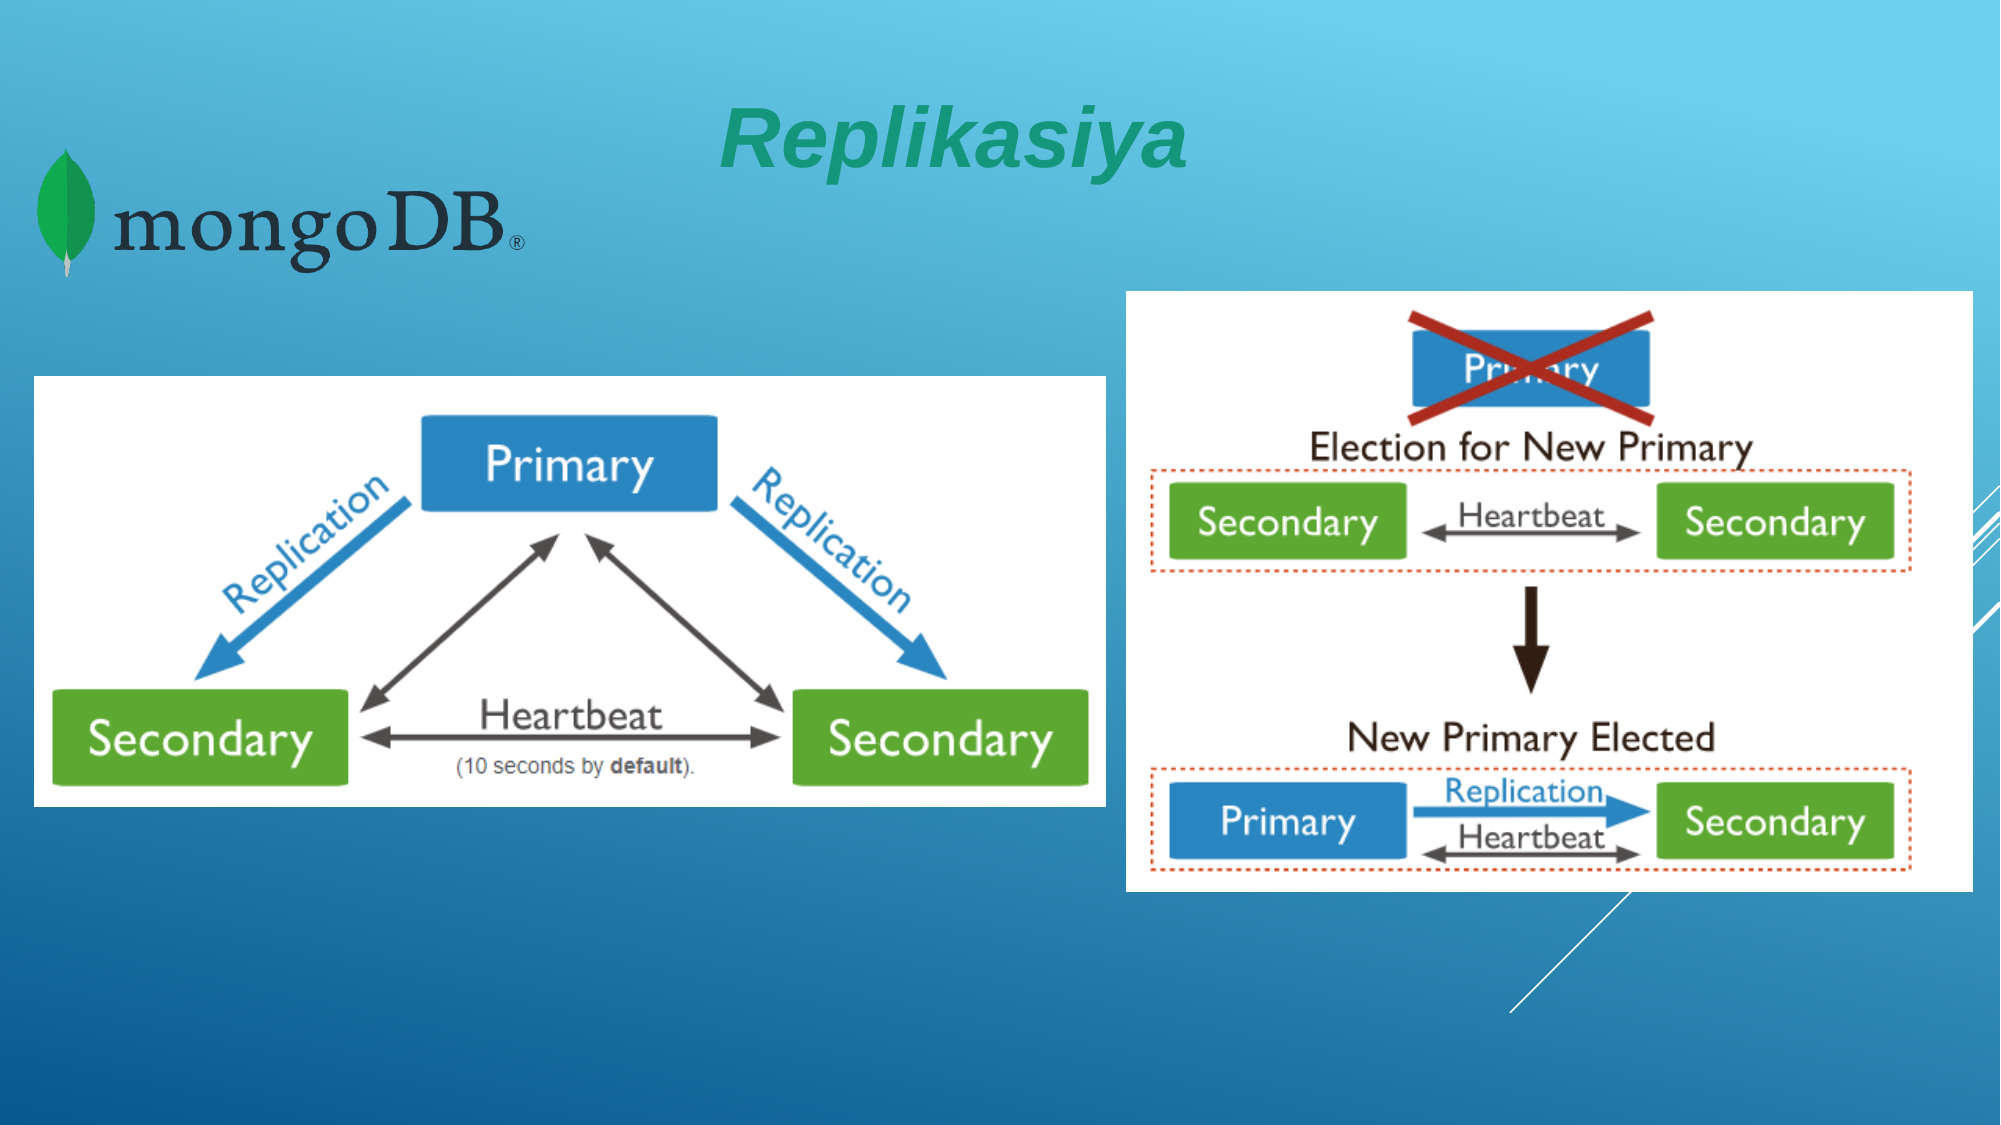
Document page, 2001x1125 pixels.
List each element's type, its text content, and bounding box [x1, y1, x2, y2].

list Replikasiya [5, 74, 1904, 193]
picture [1126, 291, 1973, 892]
picture [34, 145, 527, 279]
picture [34, 376, 1106, 807]
